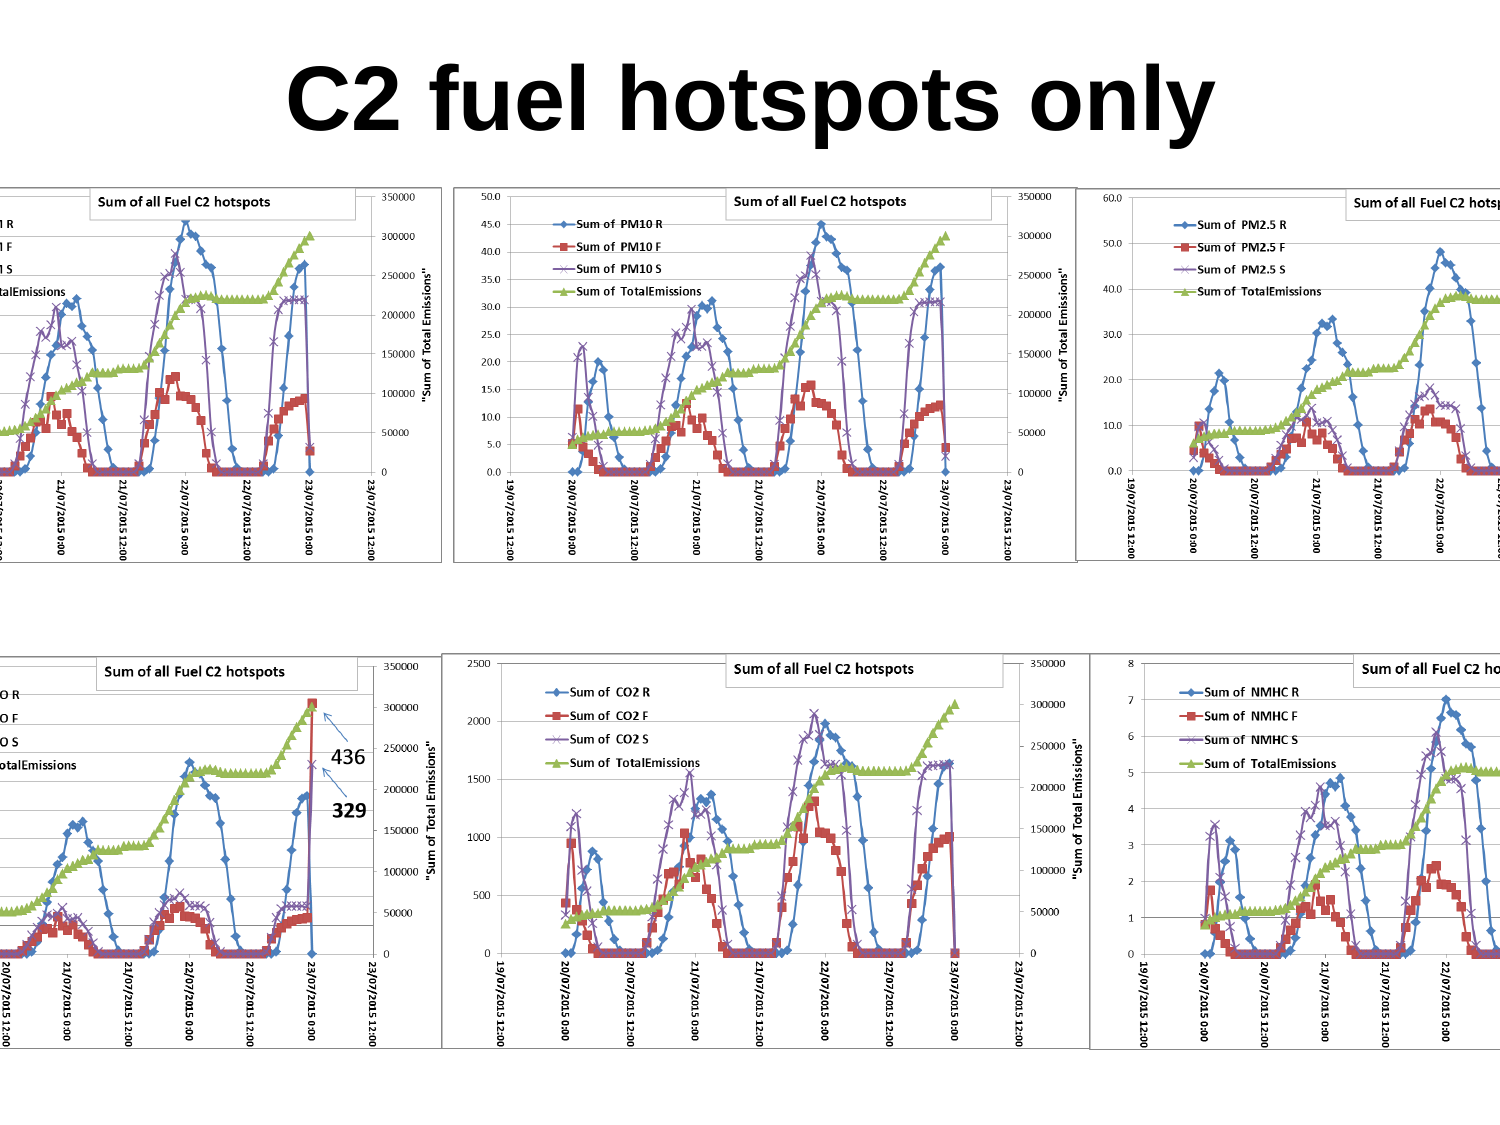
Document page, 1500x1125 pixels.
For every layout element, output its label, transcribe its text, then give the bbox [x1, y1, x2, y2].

picture [0, 652, 1500, 1050]
title C2 fuel hotspots only [76, 0, 1427, 188]
picture [453, 187, 1500, 563]
picture [0, 187, 443, 563]
